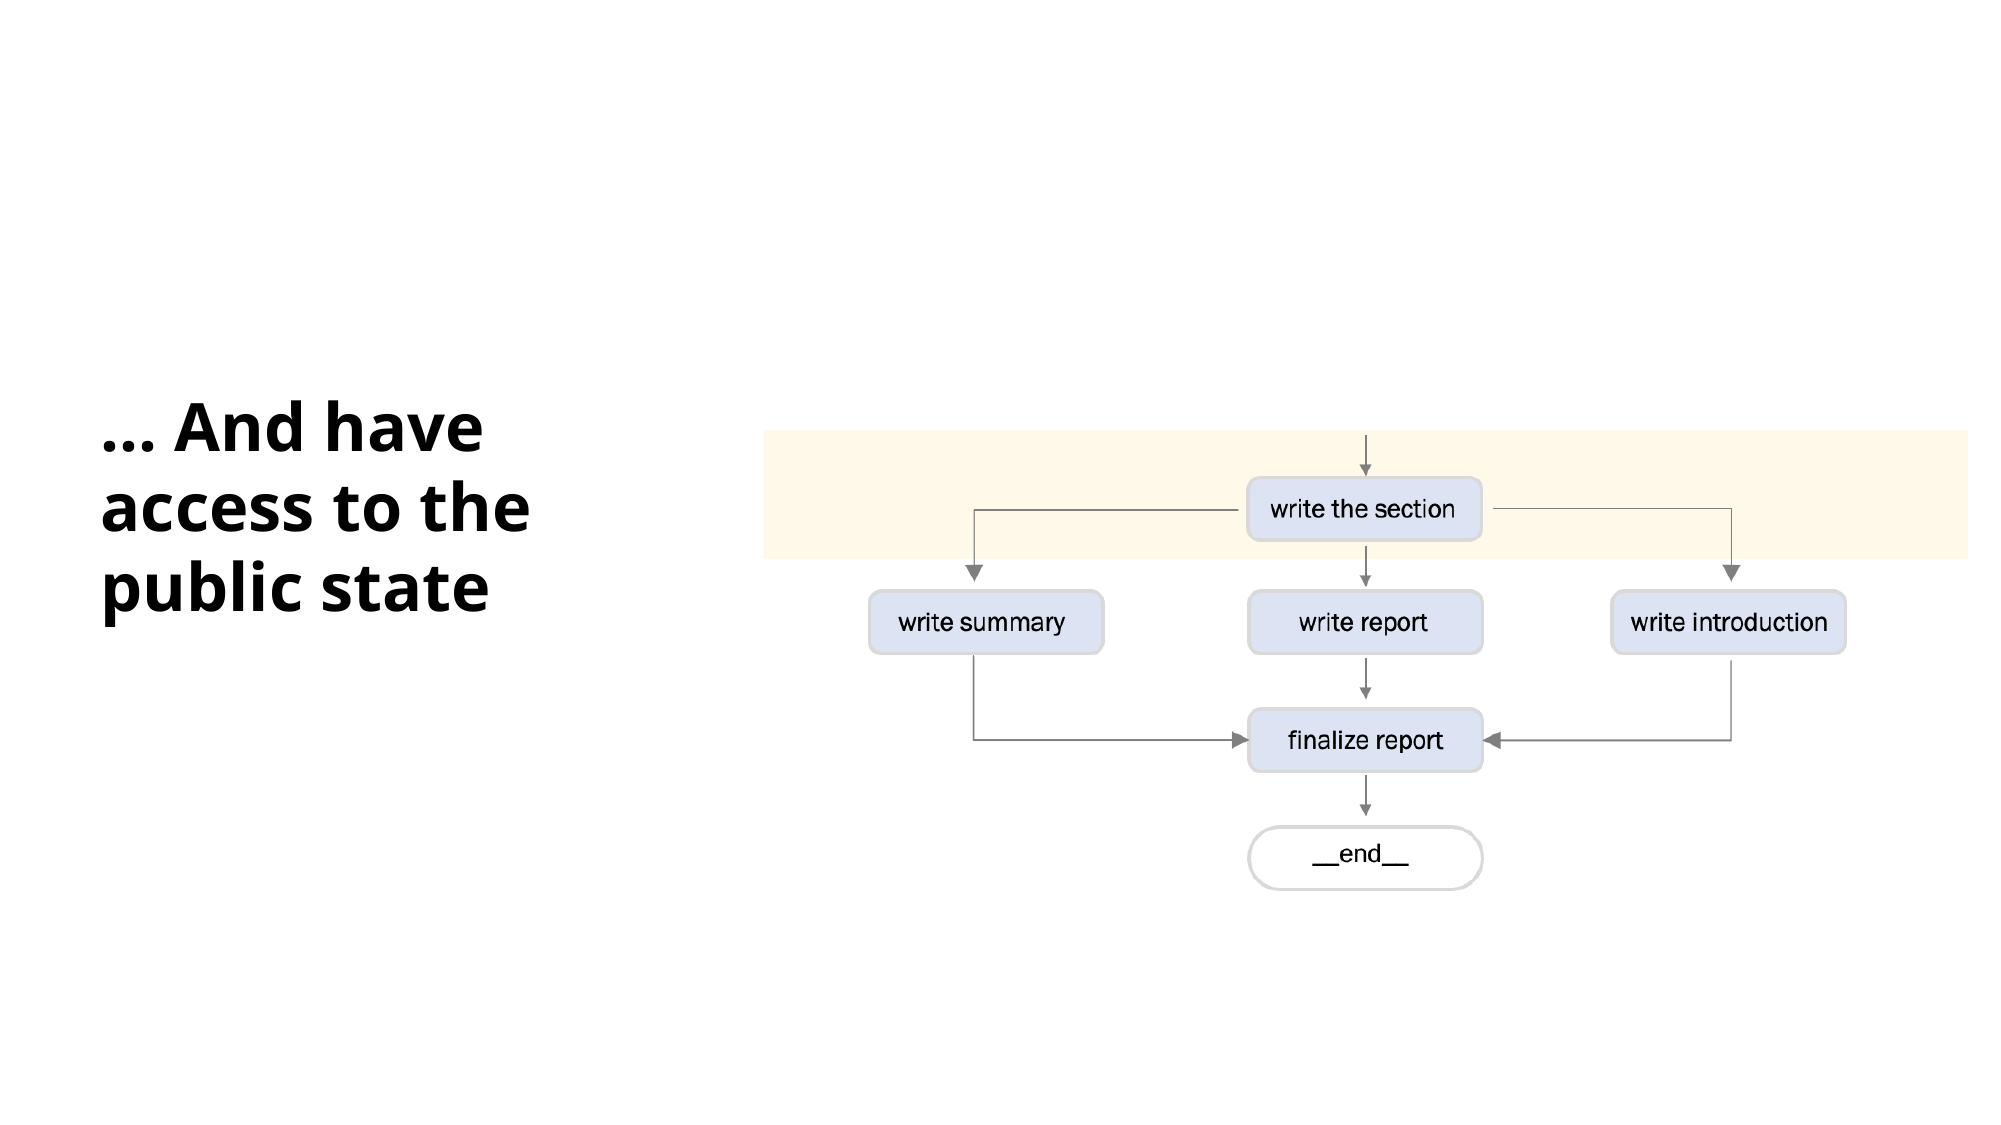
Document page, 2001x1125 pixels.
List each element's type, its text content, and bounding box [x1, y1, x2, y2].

list ... And have access to the public state [85, 314, 600, 789]
picture [724, 429, 2000, 909]
